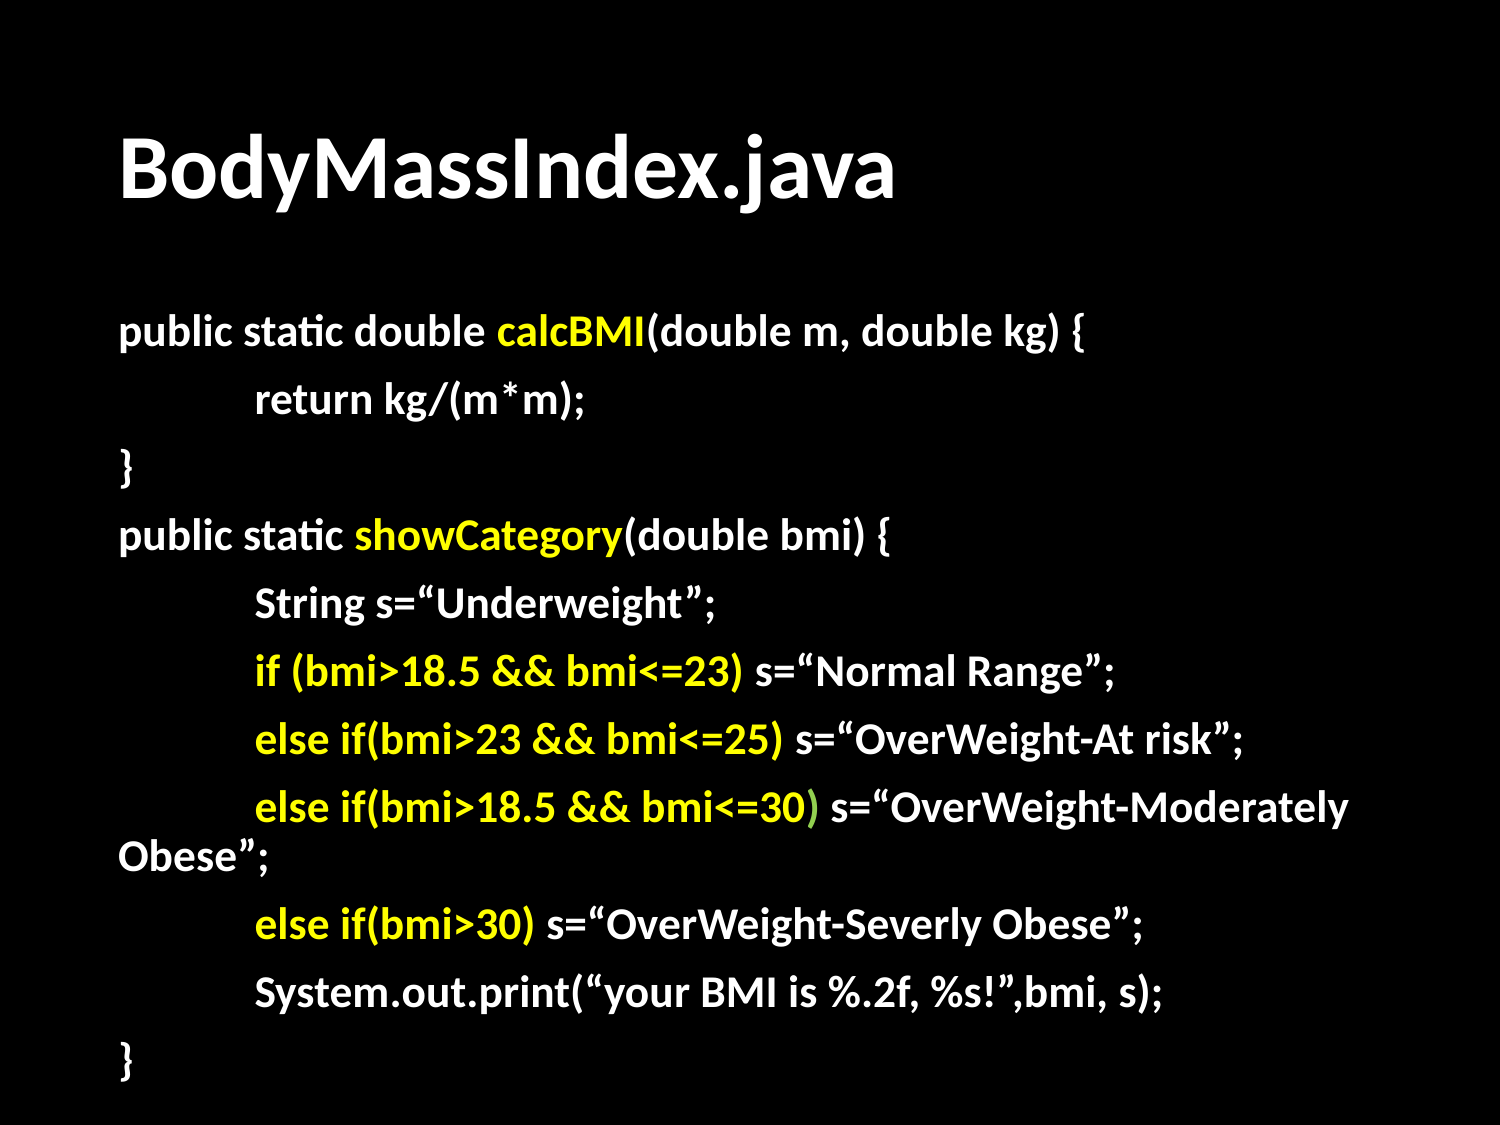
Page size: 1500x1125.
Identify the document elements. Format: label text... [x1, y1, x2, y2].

title BodyMassIndex.java [103, 59, 1397, 278]
list public static double calcBMI(double m, double kg) { return kg/(m*m); } public static showCategory(double bmi) { String s=“Underweight”; if (bmi>18.5 && bmi<=23) s=“Normal Range”; else if(bmi>23 && bmi<=25) s=“OverWeight-At risk”; else if(bmi>18.5 && bmi<=30) s=“OverWeight-Moderately Obese”; else if(bmi>30) s=“OverWeight-Severly Obese”; System.out.print(“your BMI is %.2f, %s!”,bmi, s); } [103, 299, 1397, 1100]
